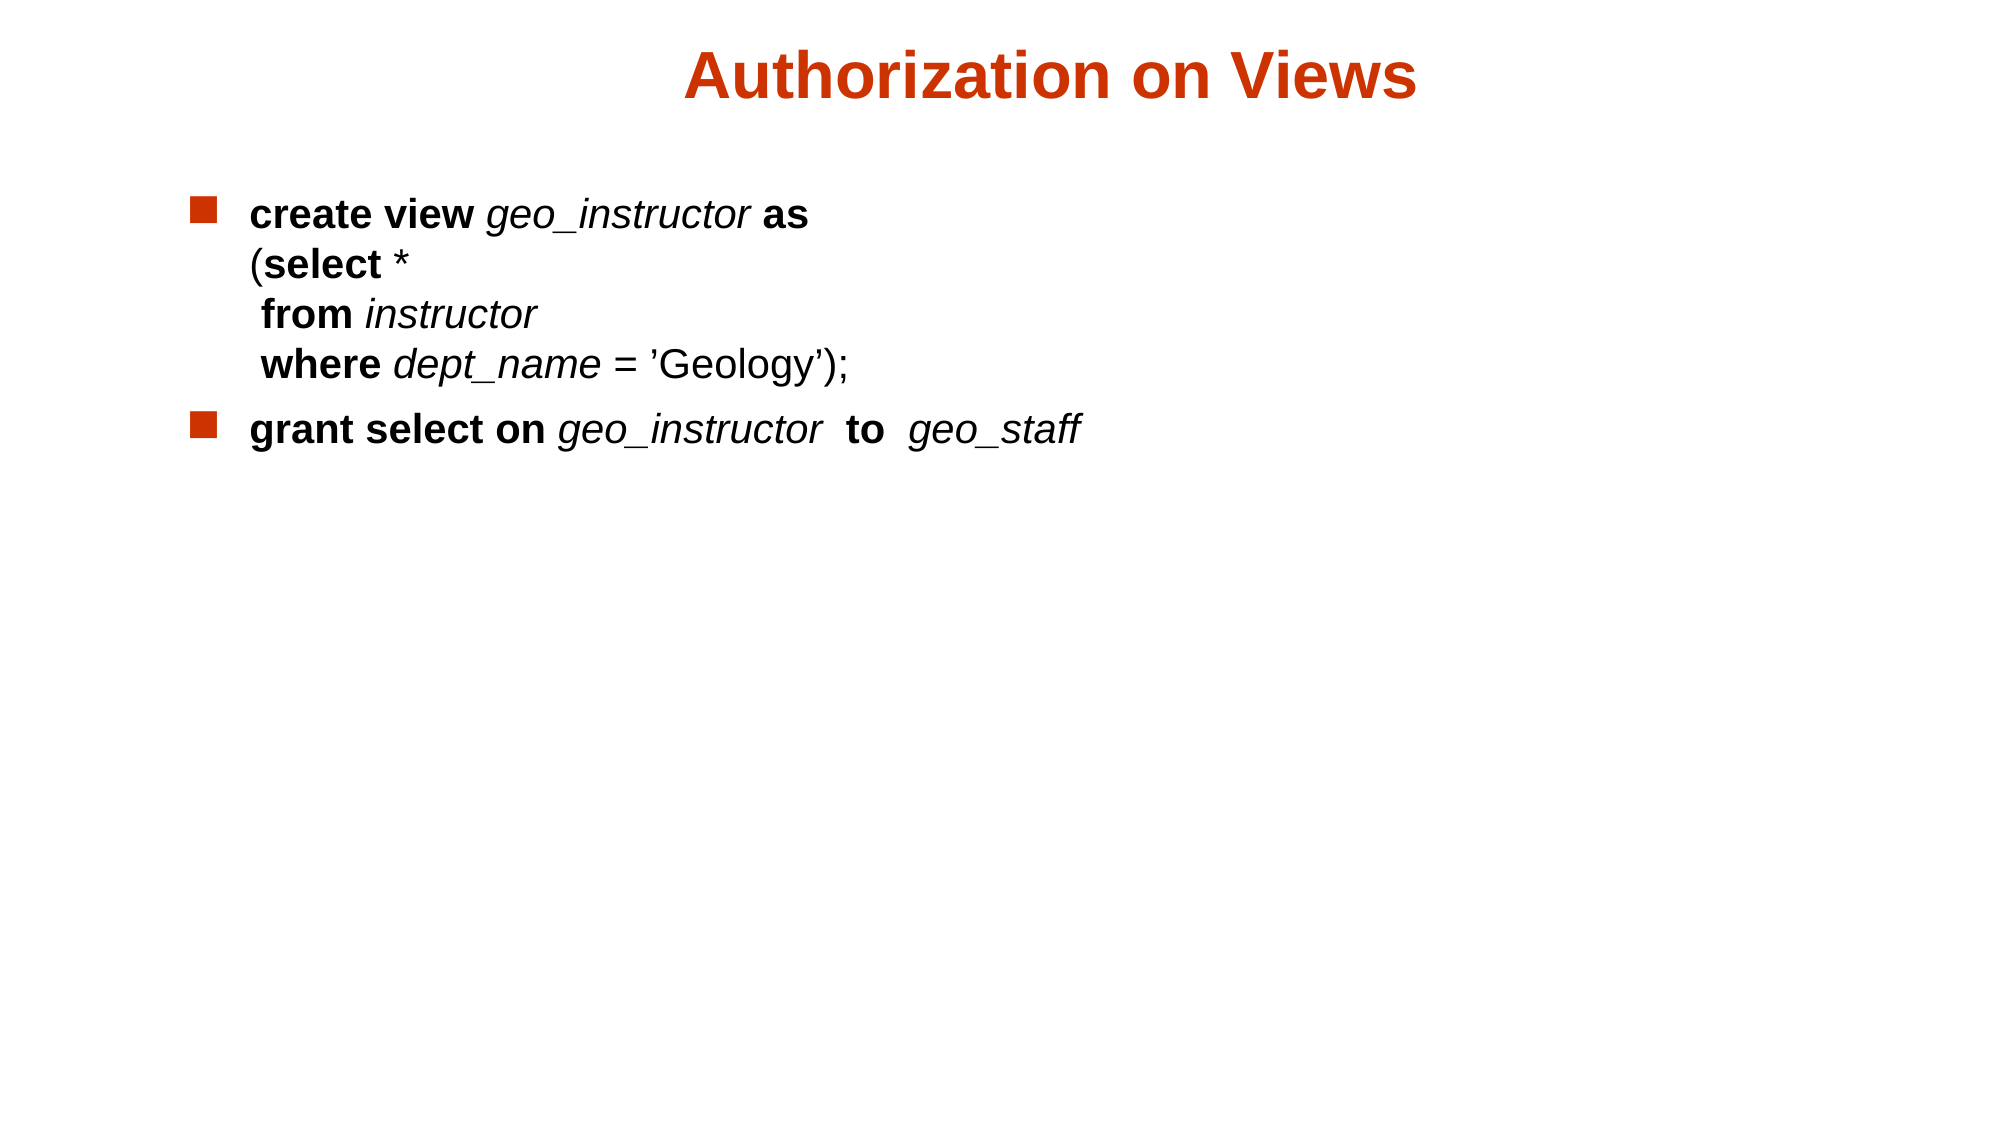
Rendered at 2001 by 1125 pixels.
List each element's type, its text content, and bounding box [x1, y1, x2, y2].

list create view geo_instructor as (select * from instructor where dept_name = ’Geology’); grant select on geo_instructor to geo_staff [178, 179, 1854, 984]
title Authorization on Views [167, 18, 1935, 120]
